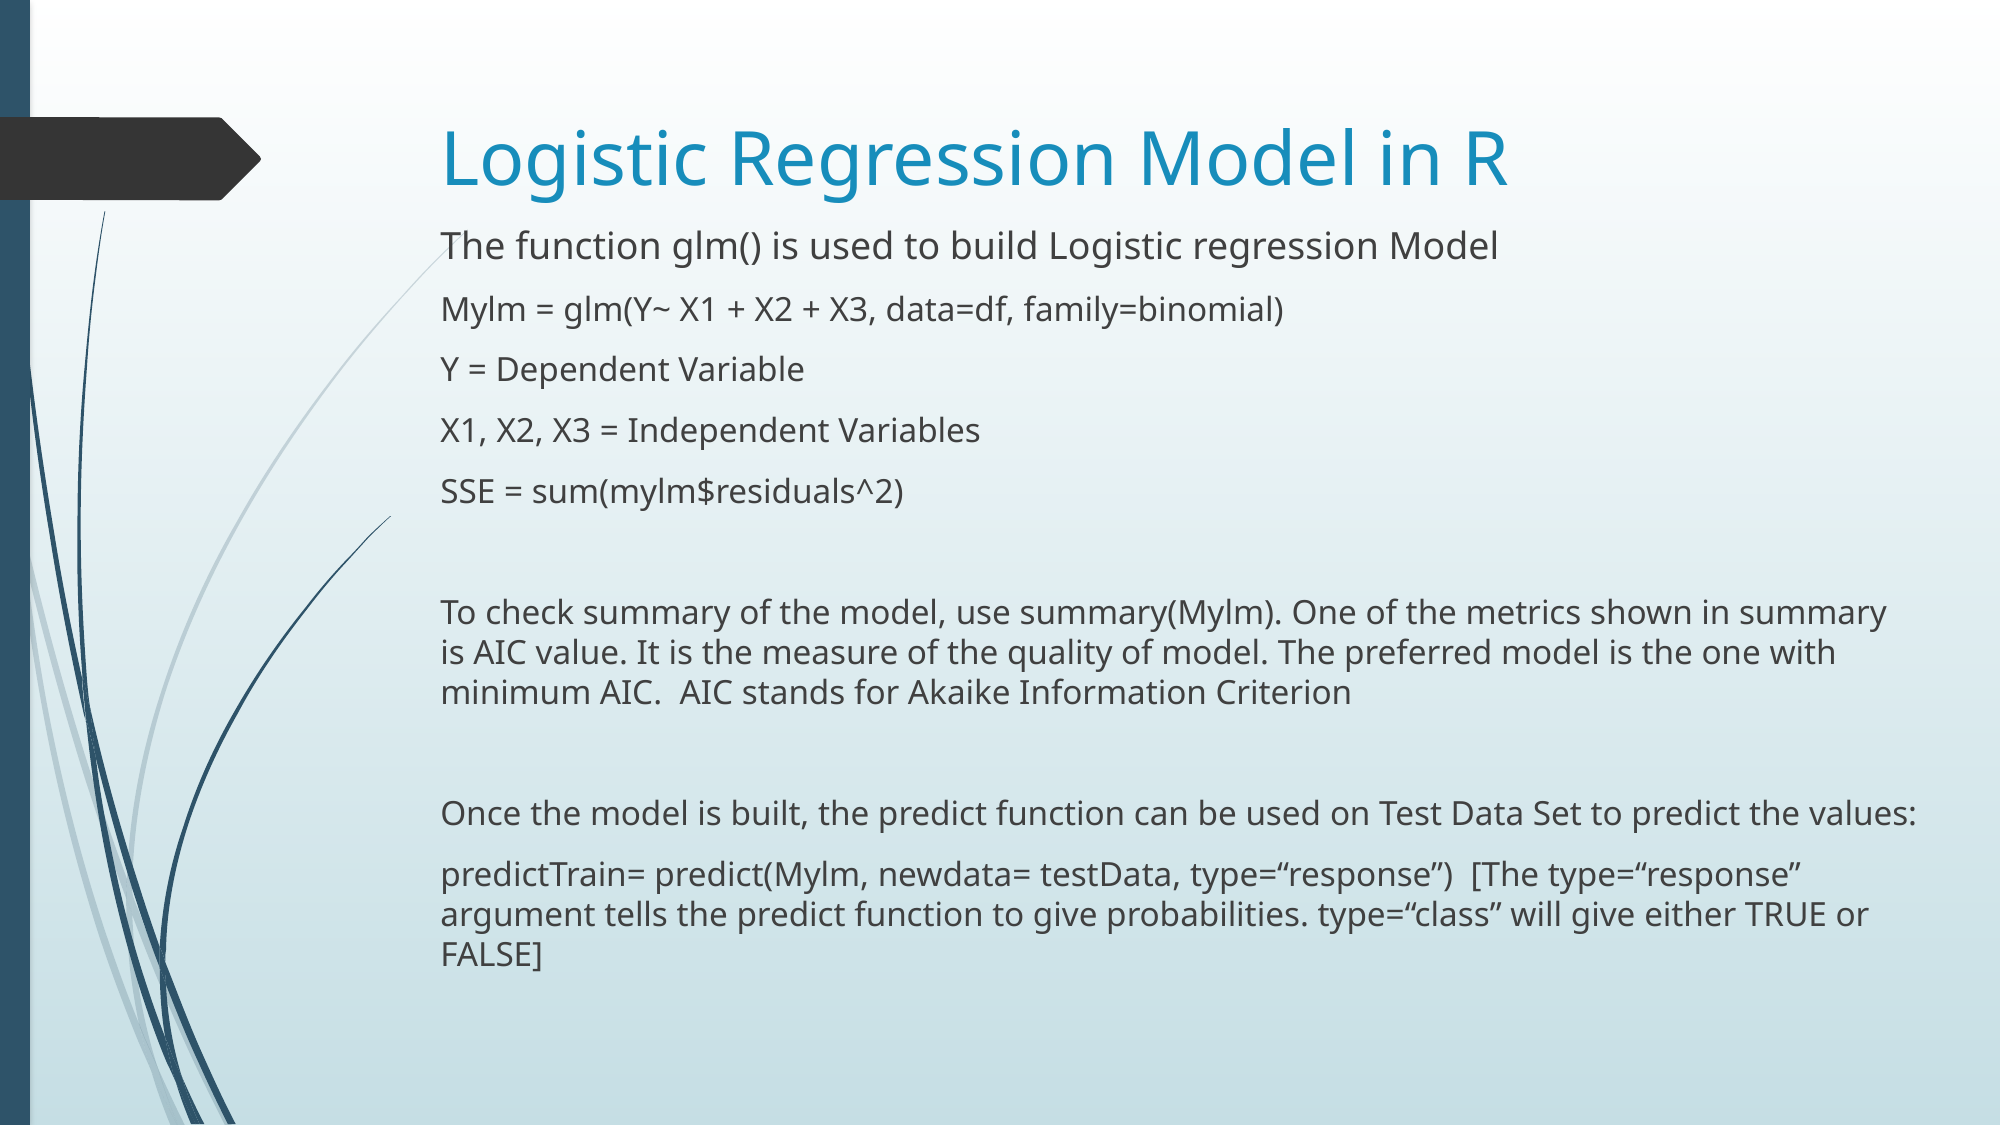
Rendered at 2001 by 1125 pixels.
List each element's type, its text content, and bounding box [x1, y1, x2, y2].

list The function glm() is used to build Logistic regression Model Mylm = glm(Y~ X1 + X2 + X3, data=df, family=binomial) Y = Dependent Variable X1, X2, X3 = Independent Variables SSE = sum(mylm$residuals^2) To check summary of the model, use summary(Mylm). One of the metrics shown in summary is AIC value. It is the measure of the quality of model. The preferred model is the one with minimum AIC. AIC stands for Akaike Information Criterion Once the model is built, the predict function can be used on Test Data Set to predict the values: predictTrain= predict(Mylm, newdata= testData, type=“response”) [The type=“response” argument tells the predict function to give probabilities. type=“class” will give either TRUE or FALSE] [425, 214, 1936, 1103]
title Logistic Regression Model in R [425, 102, 1888, 214]
